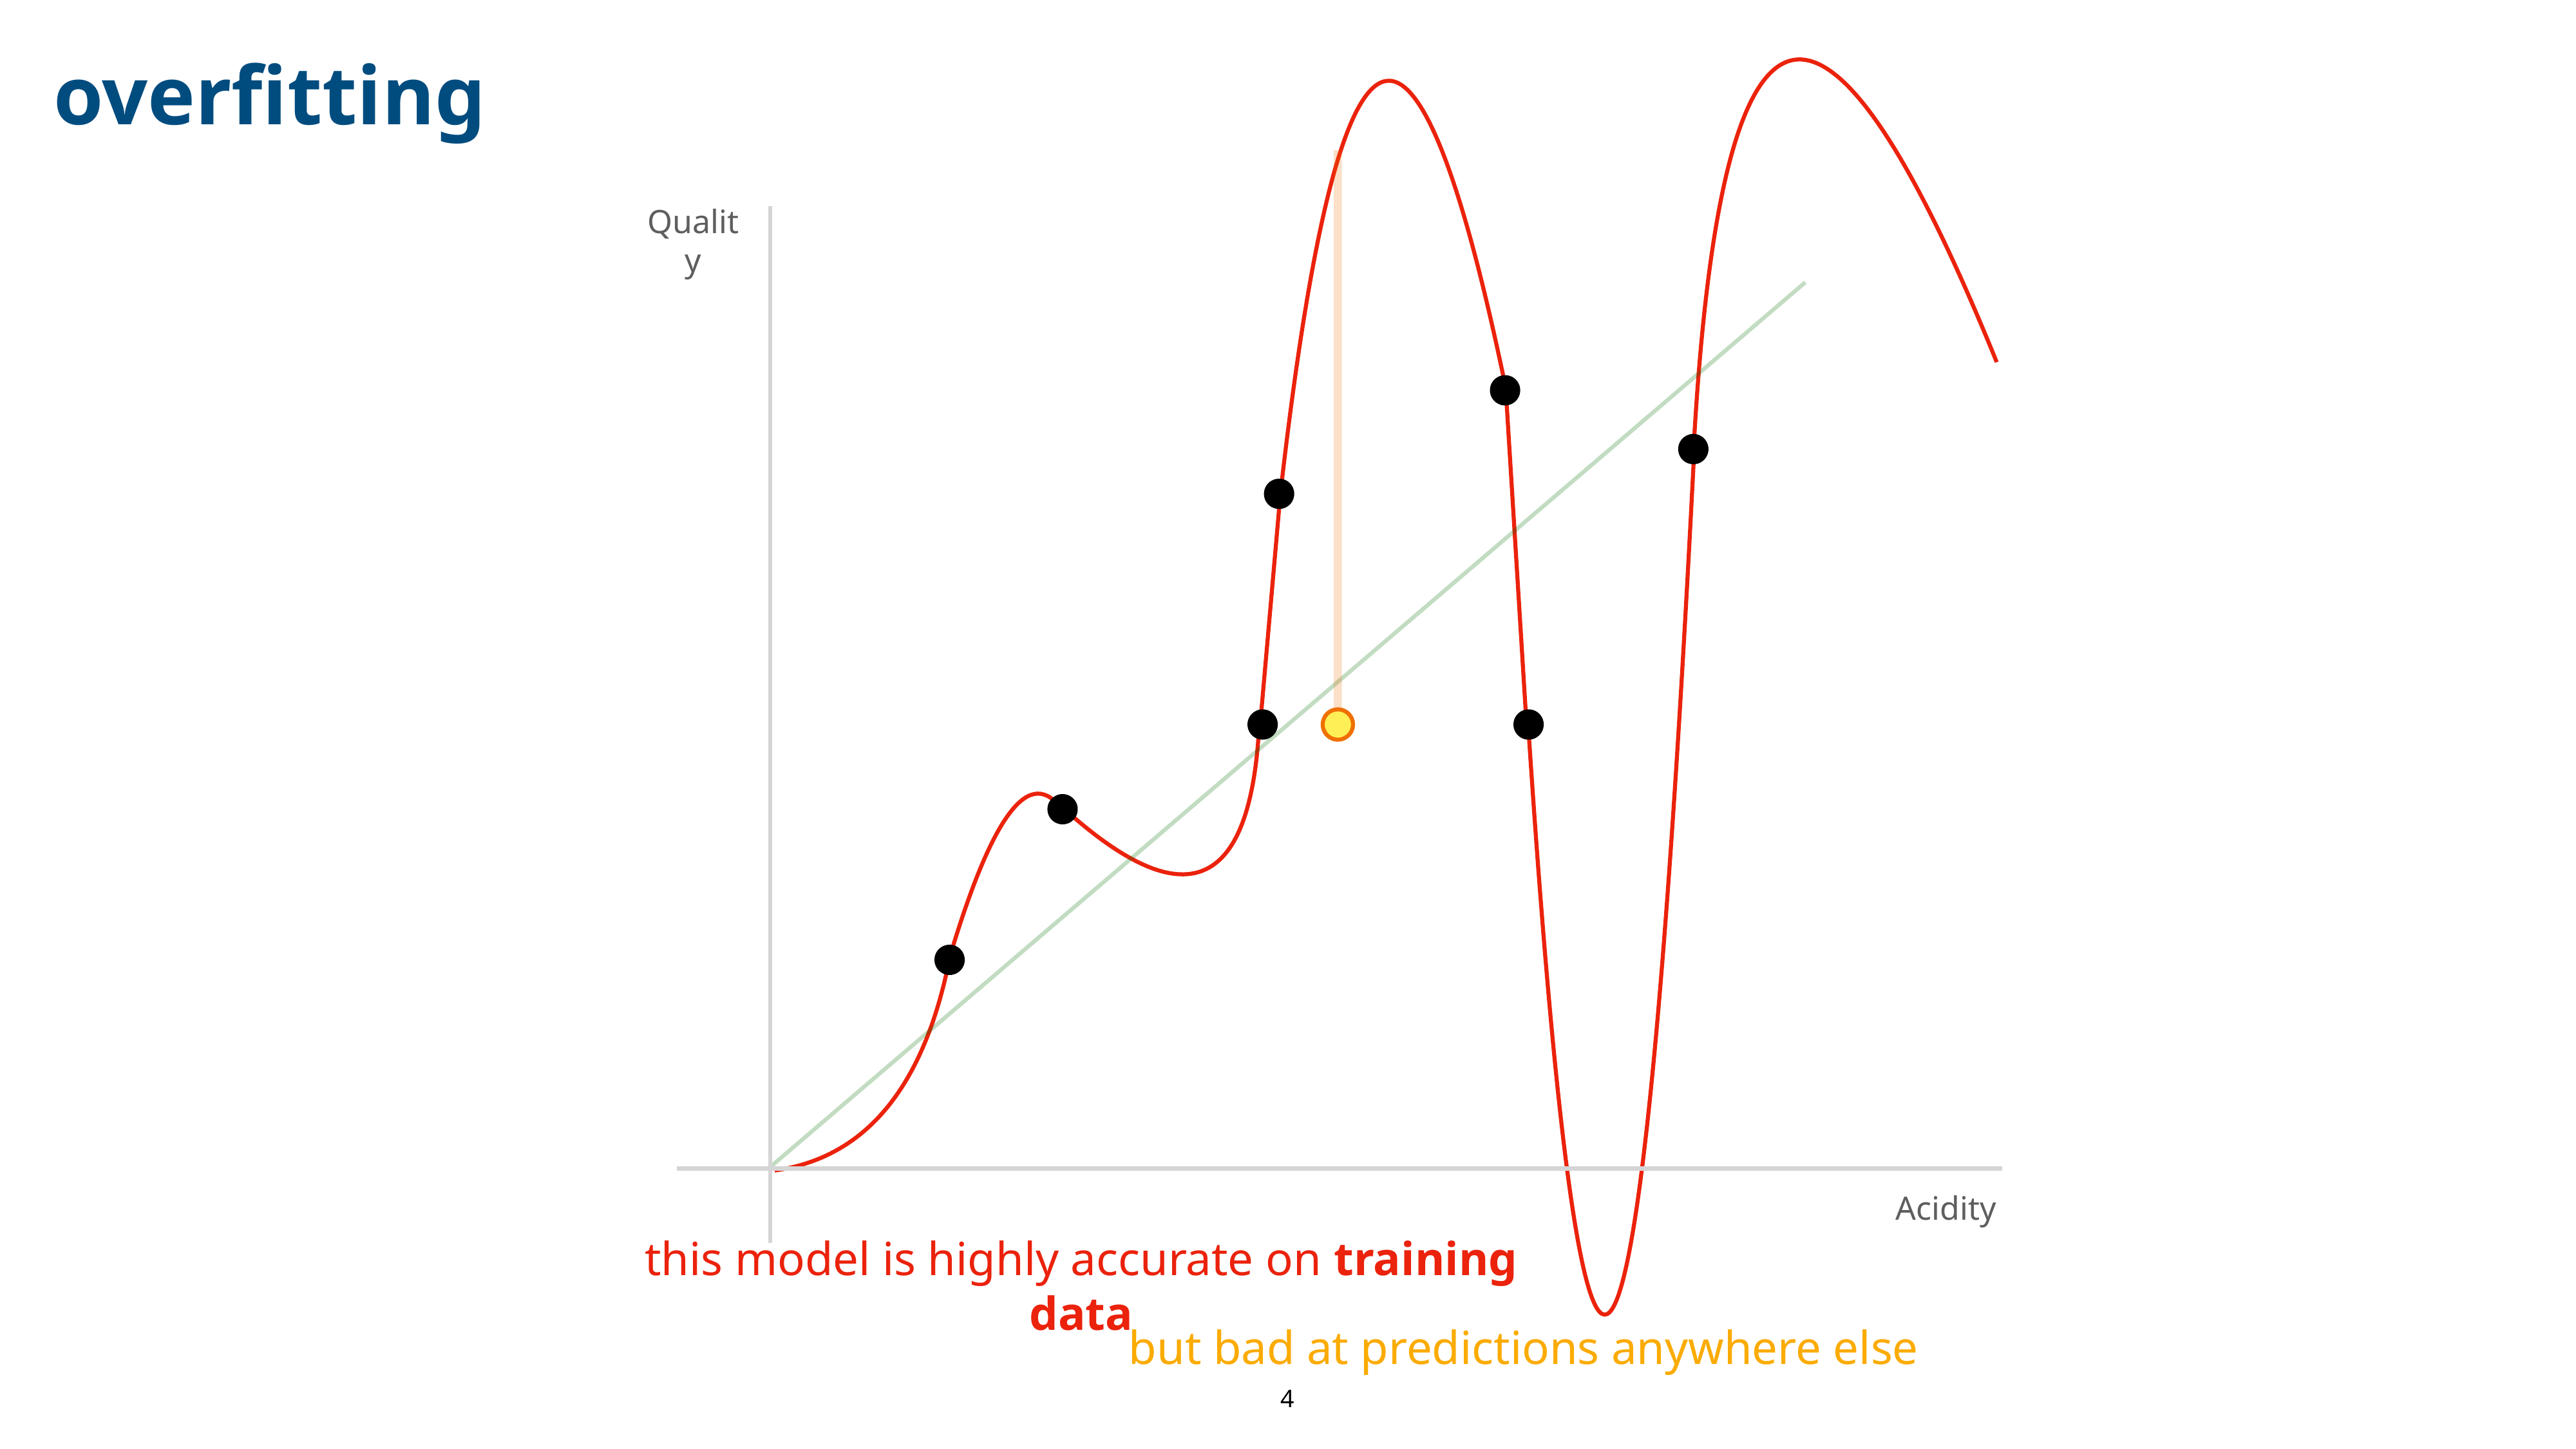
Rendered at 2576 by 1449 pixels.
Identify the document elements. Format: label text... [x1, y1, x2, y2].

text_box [775, 281, 1806, 1167]
text_box this model is highly accurate on training data [609, 1224, 1122, 1345]
slide_number 4 [1267, 1381, 1307, 1422]
text_box Acidity [1999, 1182, 2003, 1232]
text_box overfitting [39, 39, 501, 147]
text_box Quality [635, 195, 752, 284]
text_box but bad at predictions anywhere else [1122, 1319, 1926, 1379]
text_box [774, 1176, 1997, 1315]
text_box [774, 59, 1997, 1168]
